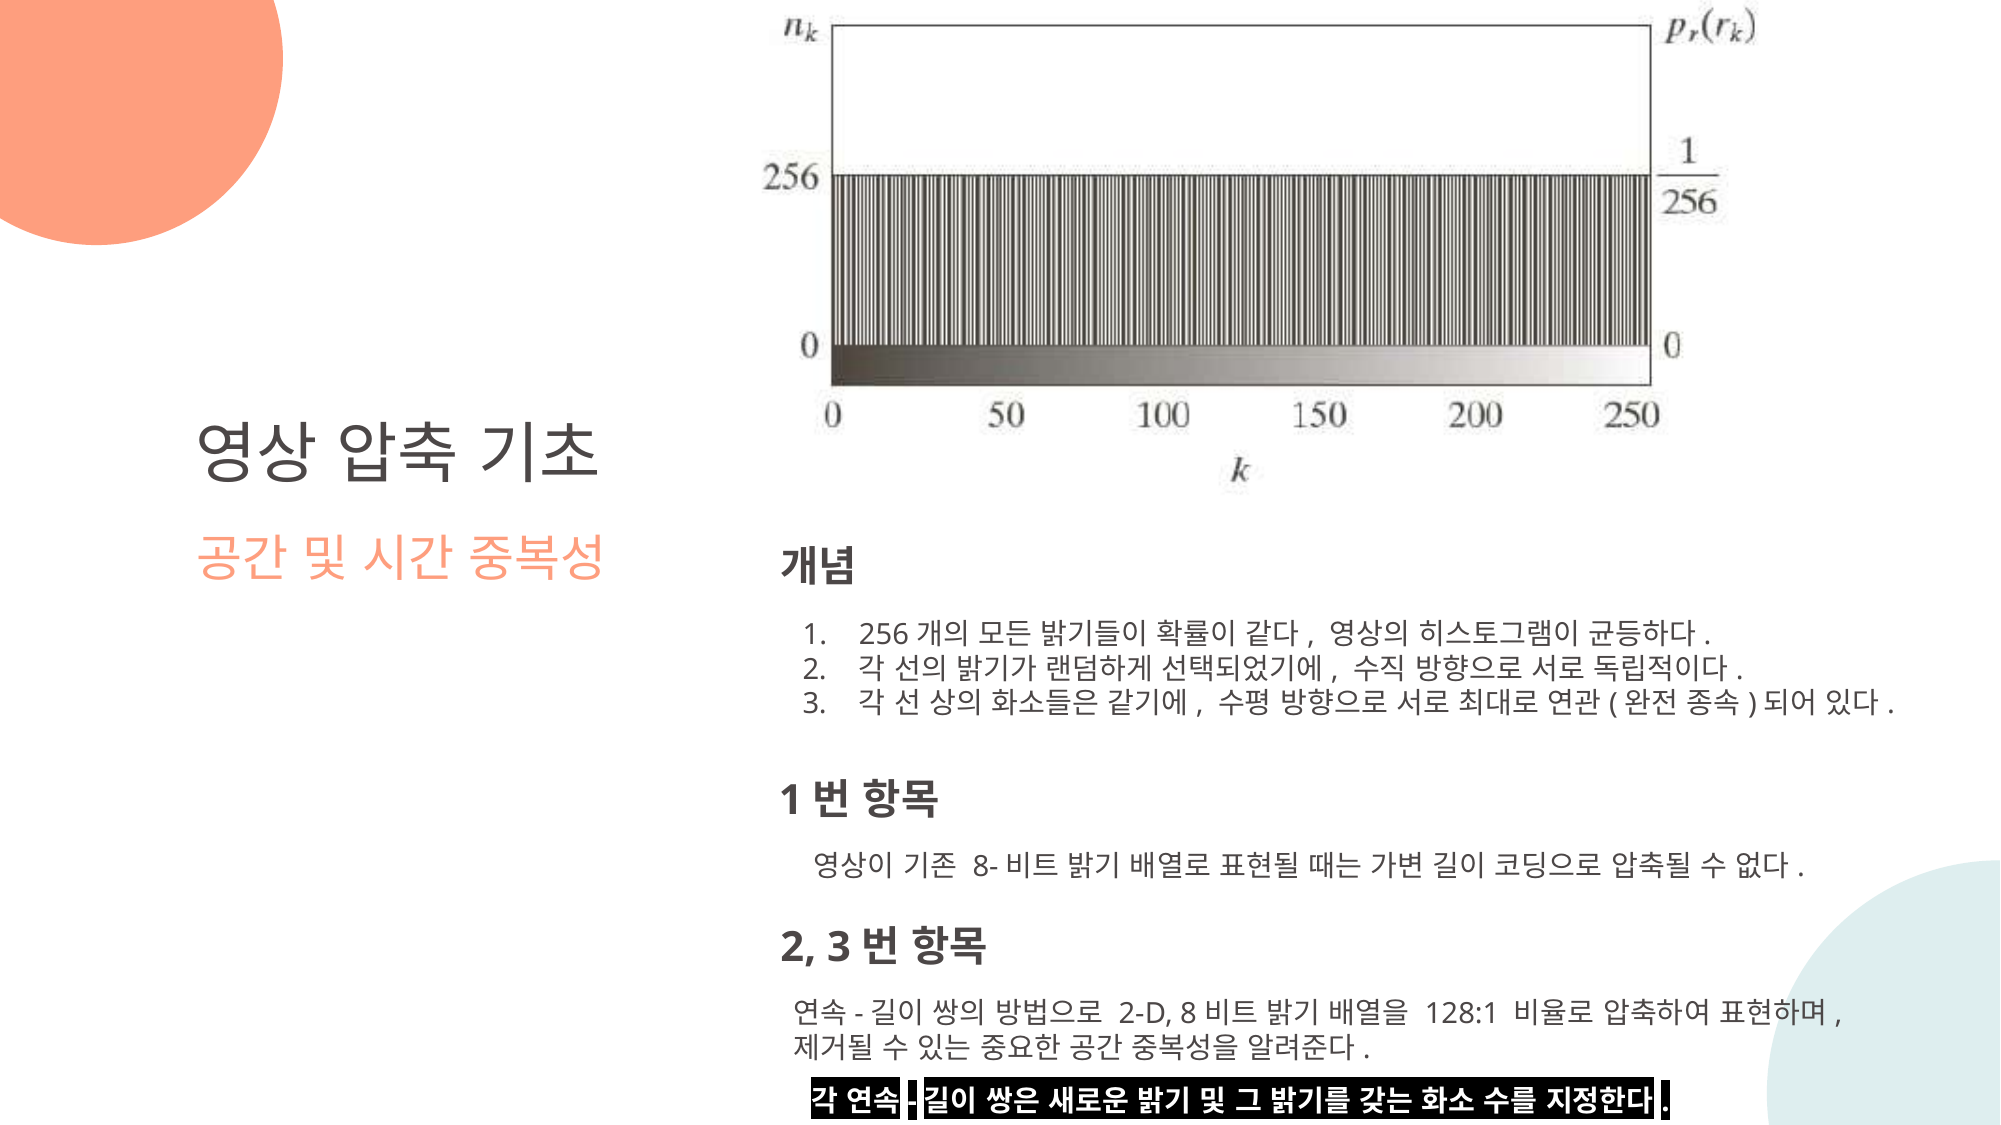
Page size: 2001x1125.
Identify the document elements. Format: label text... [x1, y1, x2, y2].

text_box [157, 403, 646, 595]
text_box [1765, 859, 2000, 1125]
text_box 각 연속-길이 쌍은 새로운 밝기 및 그 밝기를 갖는 화소 수를 지정한다. [796, 1074, 1685, 1125]
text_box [761, 765, 1857, 891]
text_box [761, 912, 1874, 1073]
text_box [761, 532, 1936, 729]
text_box [0, 0, 284, 247]
picture [761, 0, 1763, 504]
